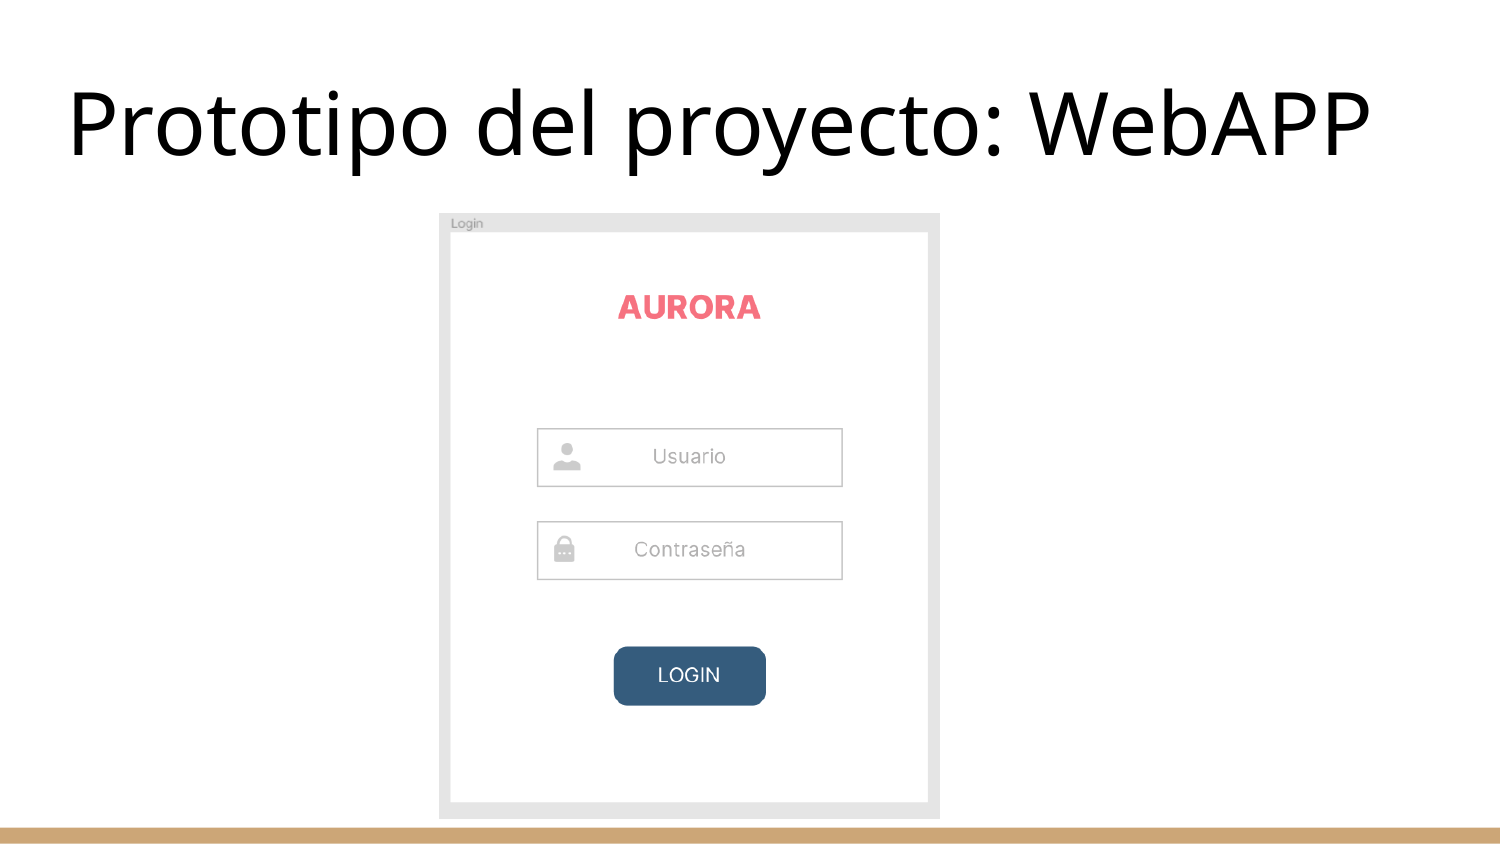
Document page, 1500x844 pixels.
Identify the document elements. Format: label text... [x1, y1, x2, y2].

picture [439, 212, 940, 819]
title Prototipo del proyecto: WebAPP [51, 51, 1449, 189]
